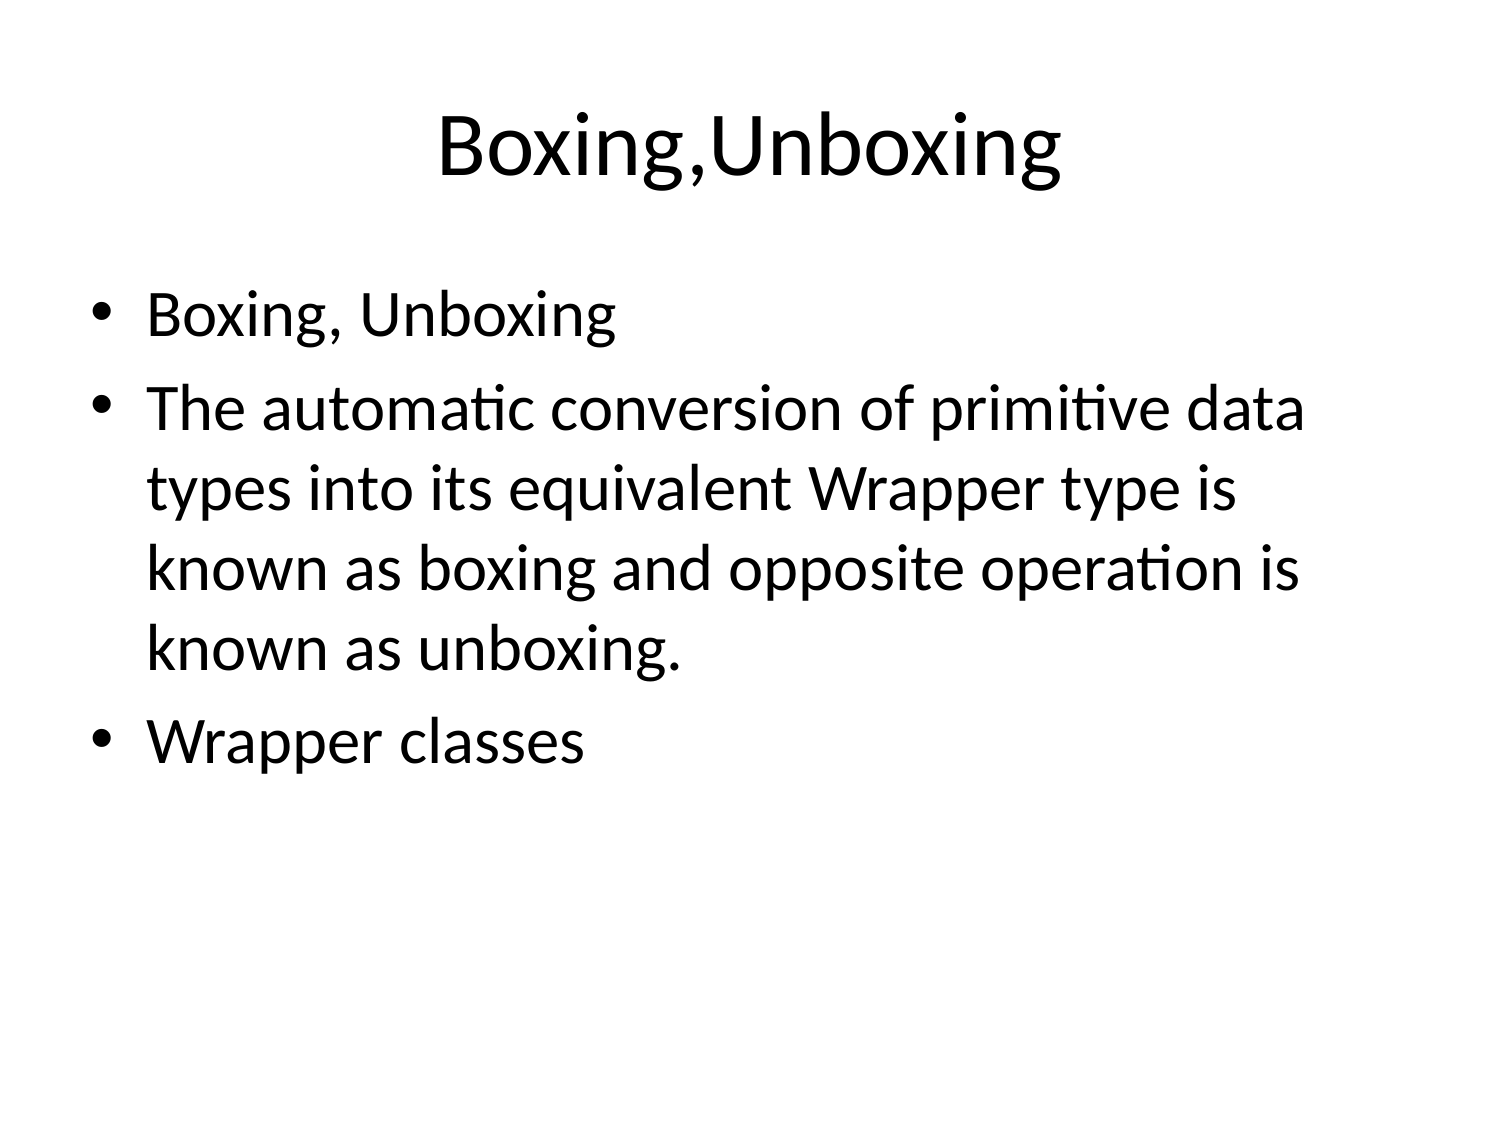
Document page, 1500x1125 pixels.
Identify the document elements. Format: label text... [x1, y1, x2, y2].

title Boxing,Unboxing [75, 45, 1425, 233]
list Boxing, Unboxing The automatic conversion of primitive data types into its equivalent Wrapper type is known as boxing and opposite operation is known as unboxing. Wrapper classes [75, 262, 1425, 1005]
